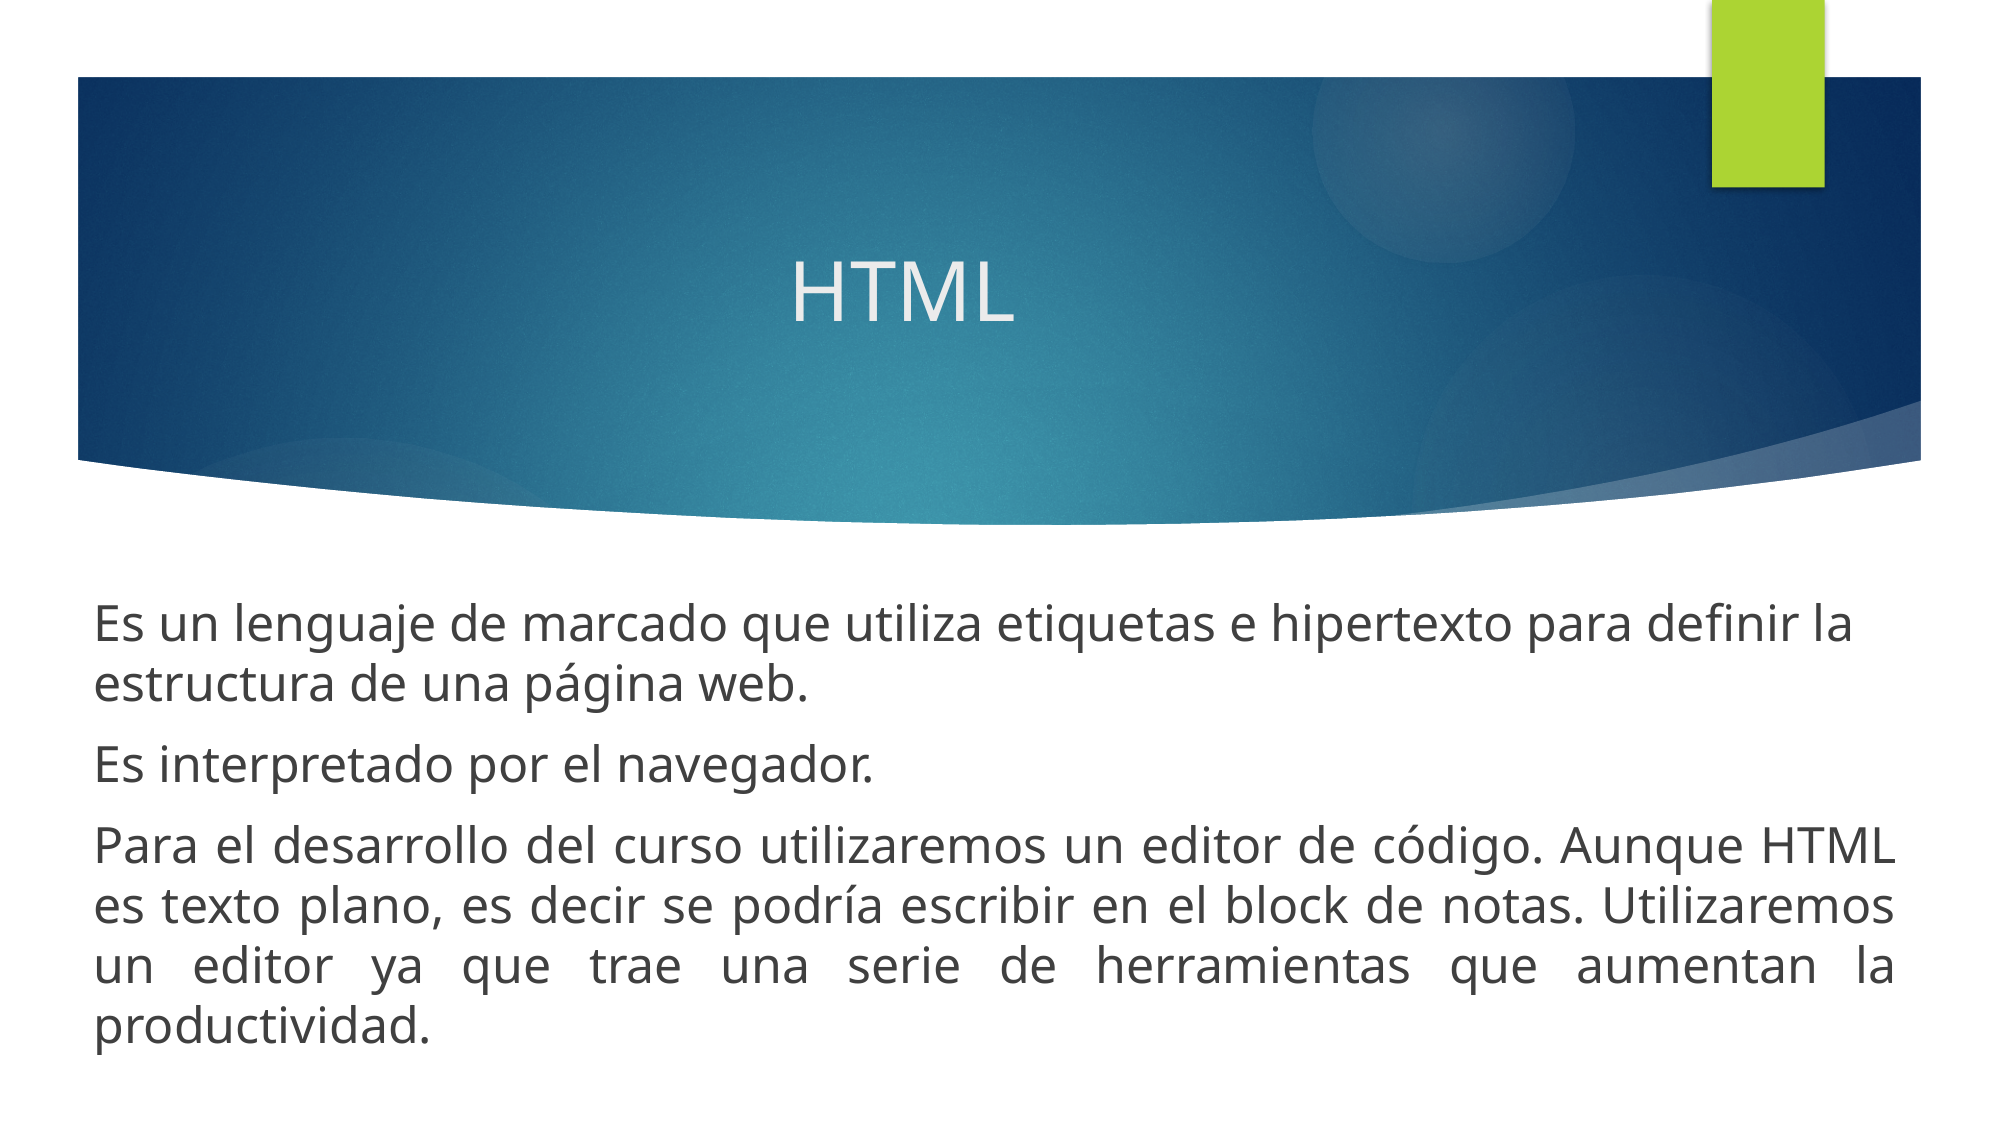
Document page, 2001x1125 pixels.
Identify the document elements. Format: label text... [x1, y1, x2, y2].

title HTML [189, 174, 1638, 401]
list Es un lenguaje de marcado que utiliza etiquetas e hipertexto para definir la estructura de una página web. Es interpretado por el navegador. Para el desarrollo del curso utilizaremos un editor de código. Aunque HTML es texto plano, es decir se podría escribir en el block de notas. Utilizaremos un editor ya que trae una serie de herramientas que aumentan la productividad. [78, 562, 1913, 1083]
